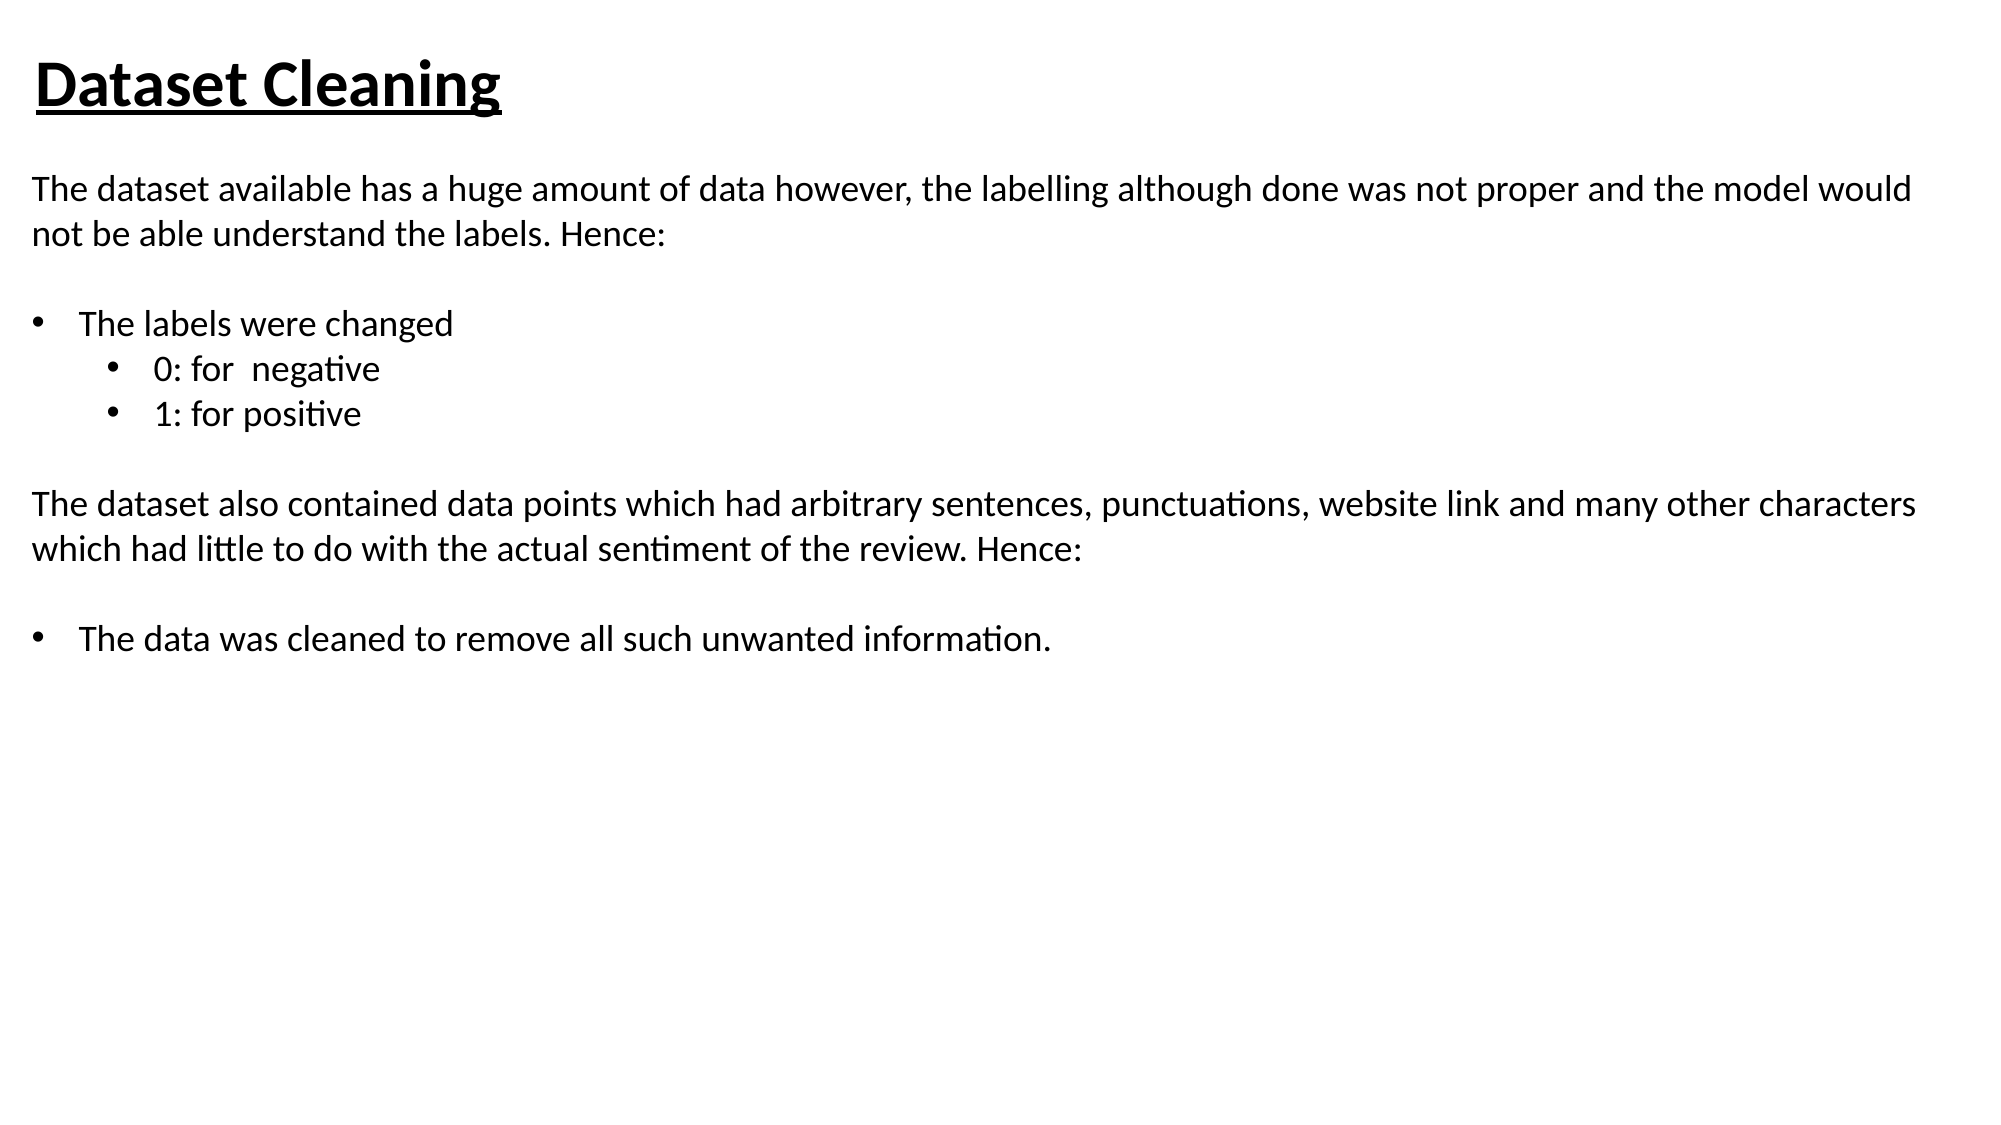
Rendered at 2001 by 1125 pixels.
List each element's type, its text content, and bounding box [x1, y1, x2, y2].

text_box The dataset available has a huge amount of data however, the labelling although done was not proper and the model would not be able understand the labels. Hence: The labels were changed 0: for negative 1: for positive The dataset also contained data points which had arbitrary sentences, punctuations, website link and many other characters which had little to do with the actual sentiment of the review. Hence: The data was cleaned to remove all such unwanted information. [16, 156, 1957, 666]
text_box Dataset Cleaning [20, 32, 517, 127]
